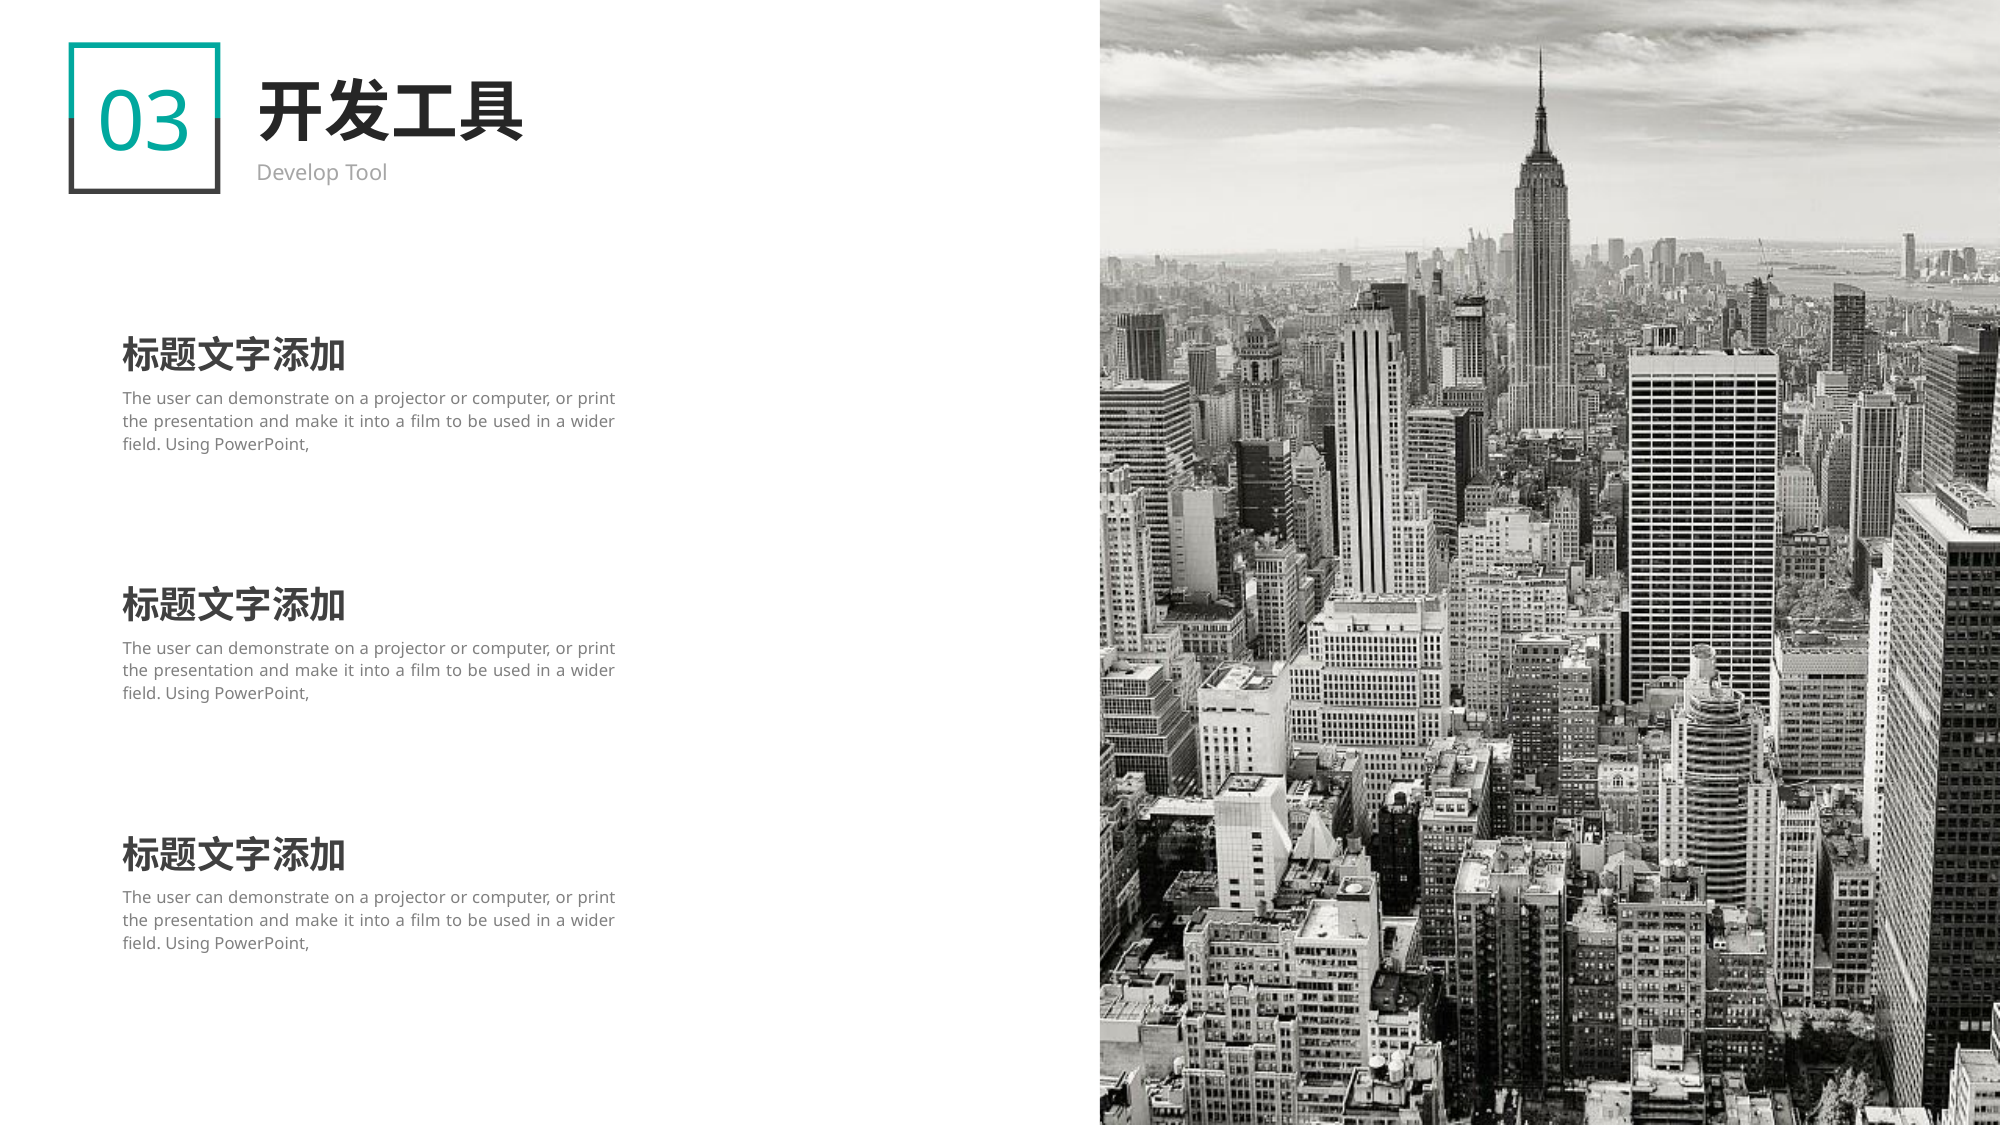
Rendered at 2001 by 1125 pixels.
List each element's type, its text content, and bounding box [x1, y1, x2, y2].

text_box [241, 60, 941, 191]
text_box [68, 175, 221, 195]
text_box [107, 314, 631, 462]
text_box 03 [68, 60, 221, 175]
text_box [107, 564, 631, 712]
text_box [1099, 0, 2000, 1125]
text_box [68, 41, 221, 60]
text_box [107, 814, 631, 962]
